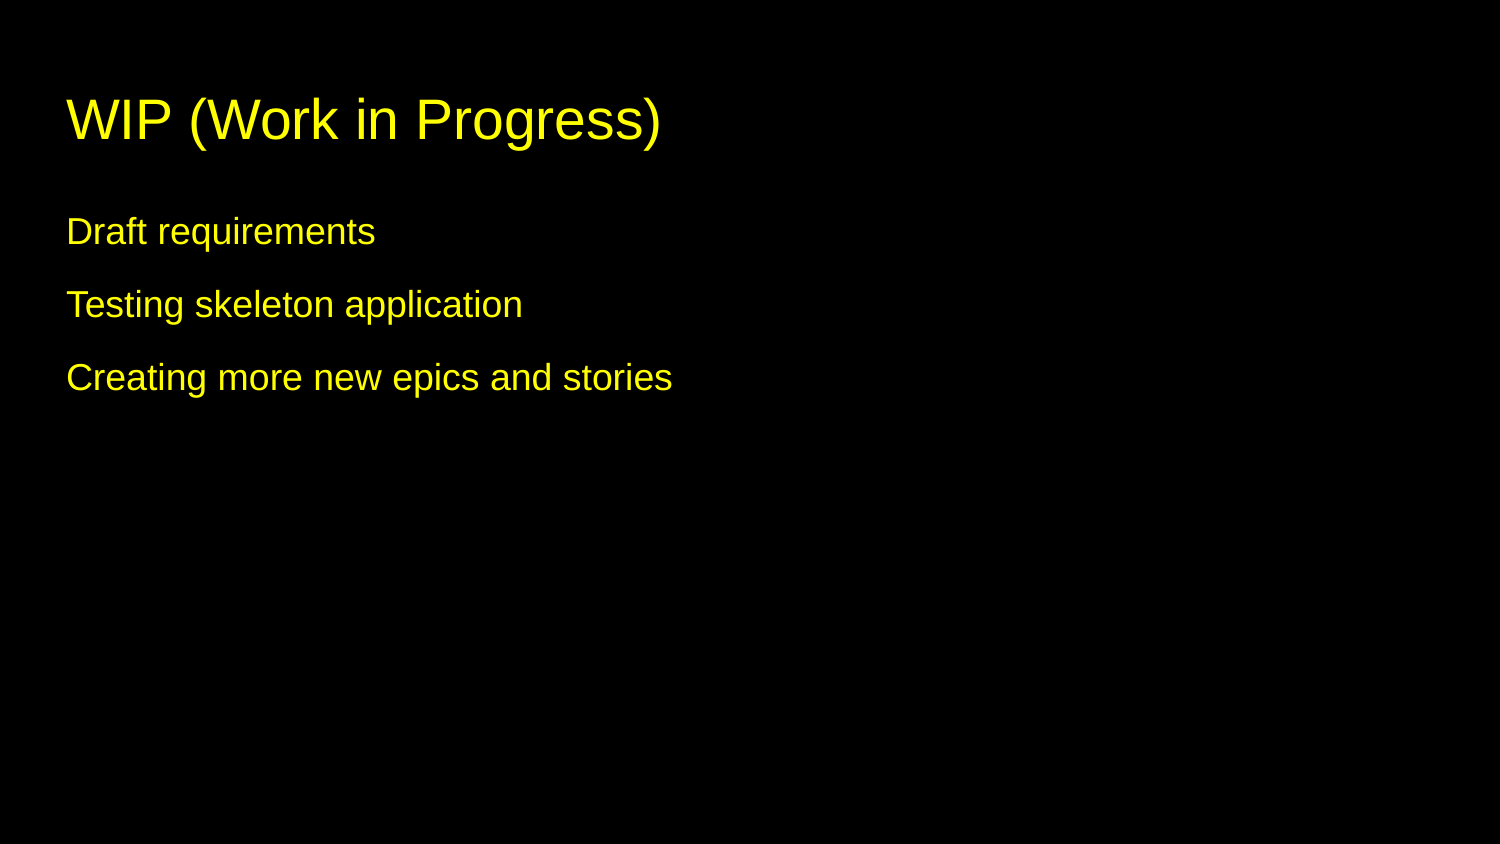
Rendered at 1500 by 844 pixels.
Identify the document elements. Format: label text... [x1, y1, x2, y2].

list Draft requirements Testing skeleton application Creating more new epics and stories [51, 189, 1449, 750]
title WIP (Work in Progress) [51, 72, 1449, 167]
